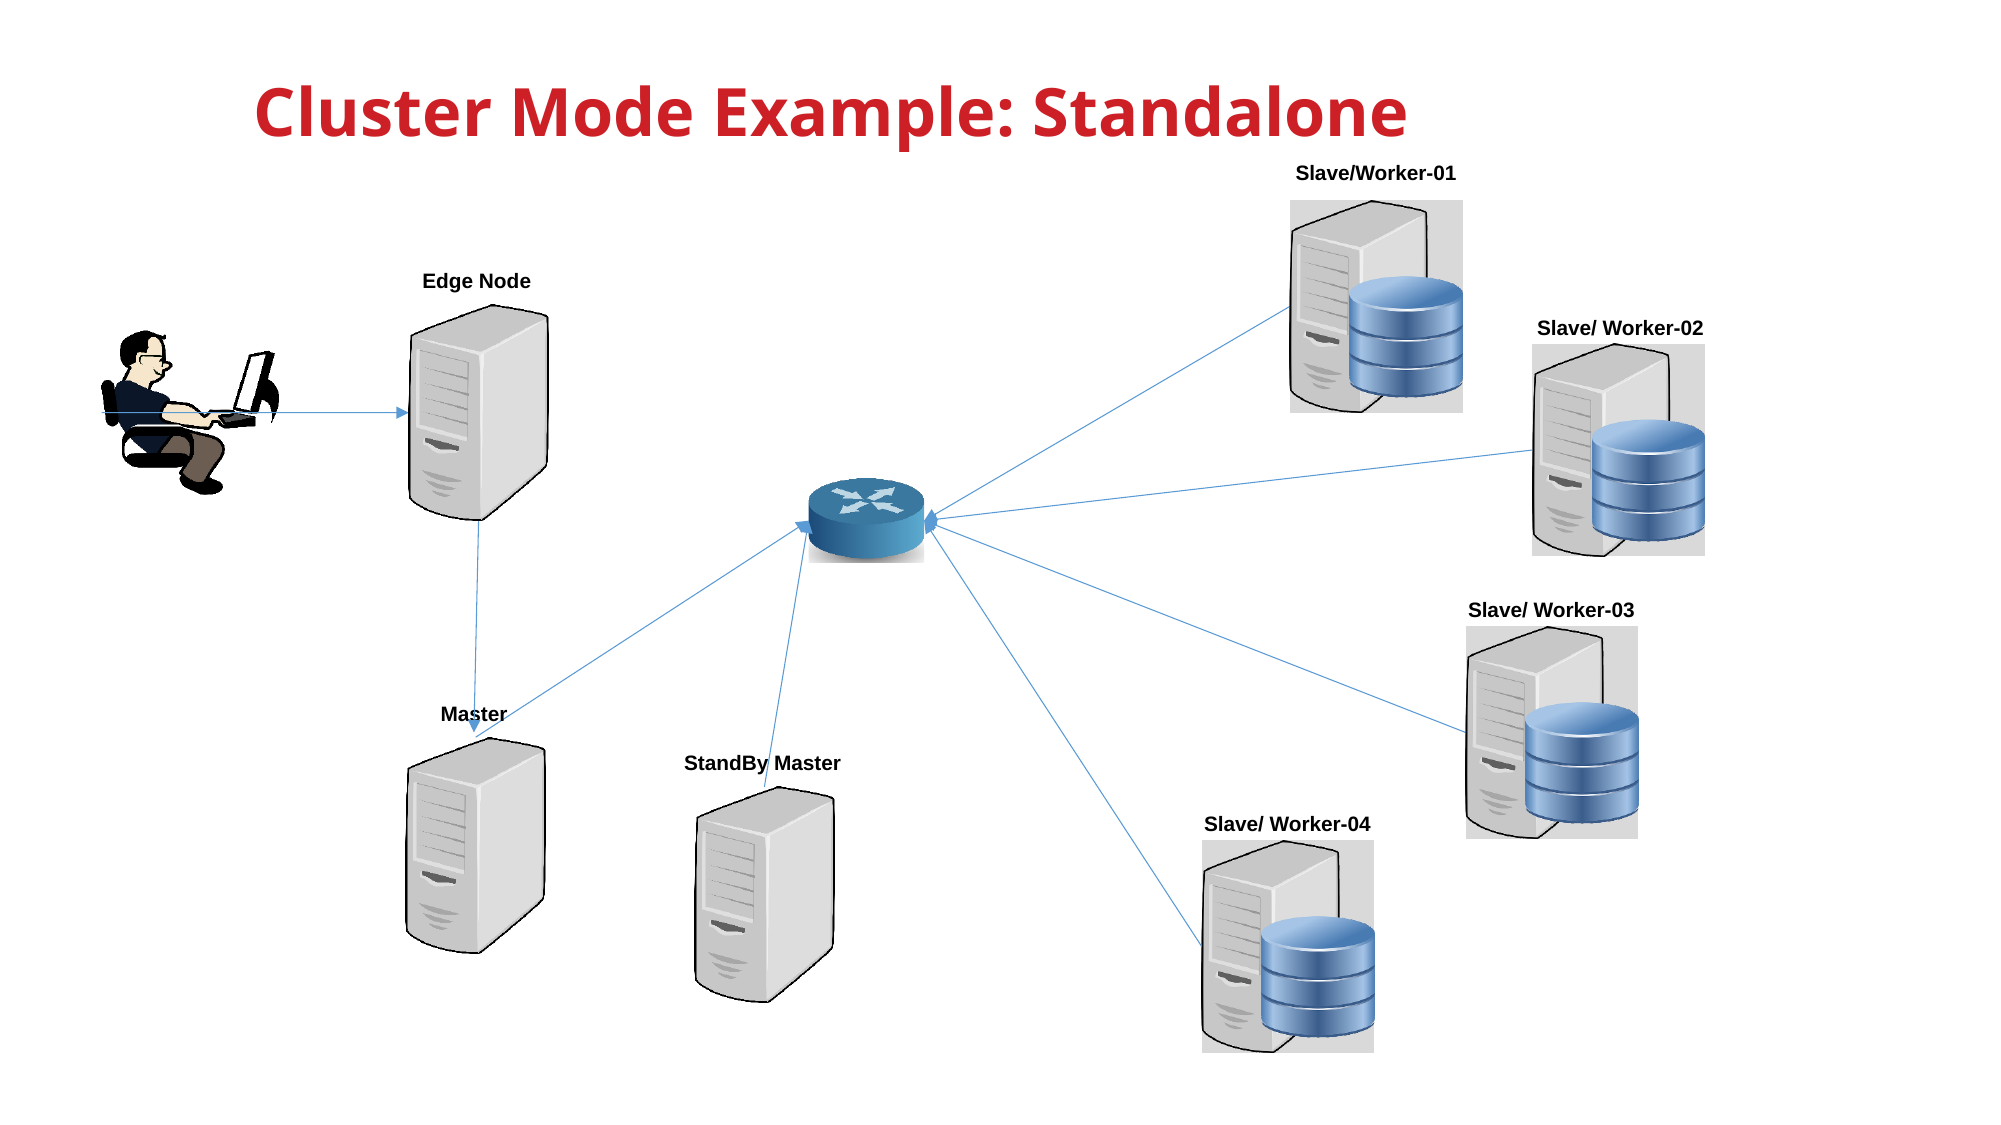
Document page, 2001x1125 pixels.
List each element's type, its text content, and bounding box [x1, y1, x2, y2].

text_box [341, 692, 607, 954]
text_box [1290, 450, 1488, 521]
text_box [479, 520, 764, 738]
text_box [764, 520, 809, 742]
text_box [1488, 307, 1753, 557]
title Cluster Mode Example: Standalone [155, 42, 1509, 159]
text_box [924, 520, 1202, 947]
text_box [1155, 802, 1420, 1053]
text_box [1244, 151, 1509, 413]
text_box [1202, 520, 1466, 733]
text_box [473, 521, 479, 734]
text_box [924, 306, 1290, 521]
picture [101, 326, 279, 499]
picture [808, 478, 925, 563]
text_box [1419, 588, 1684, 839]
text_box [344, 260, 610, 521]
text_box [630, 742, 895, 1003]
